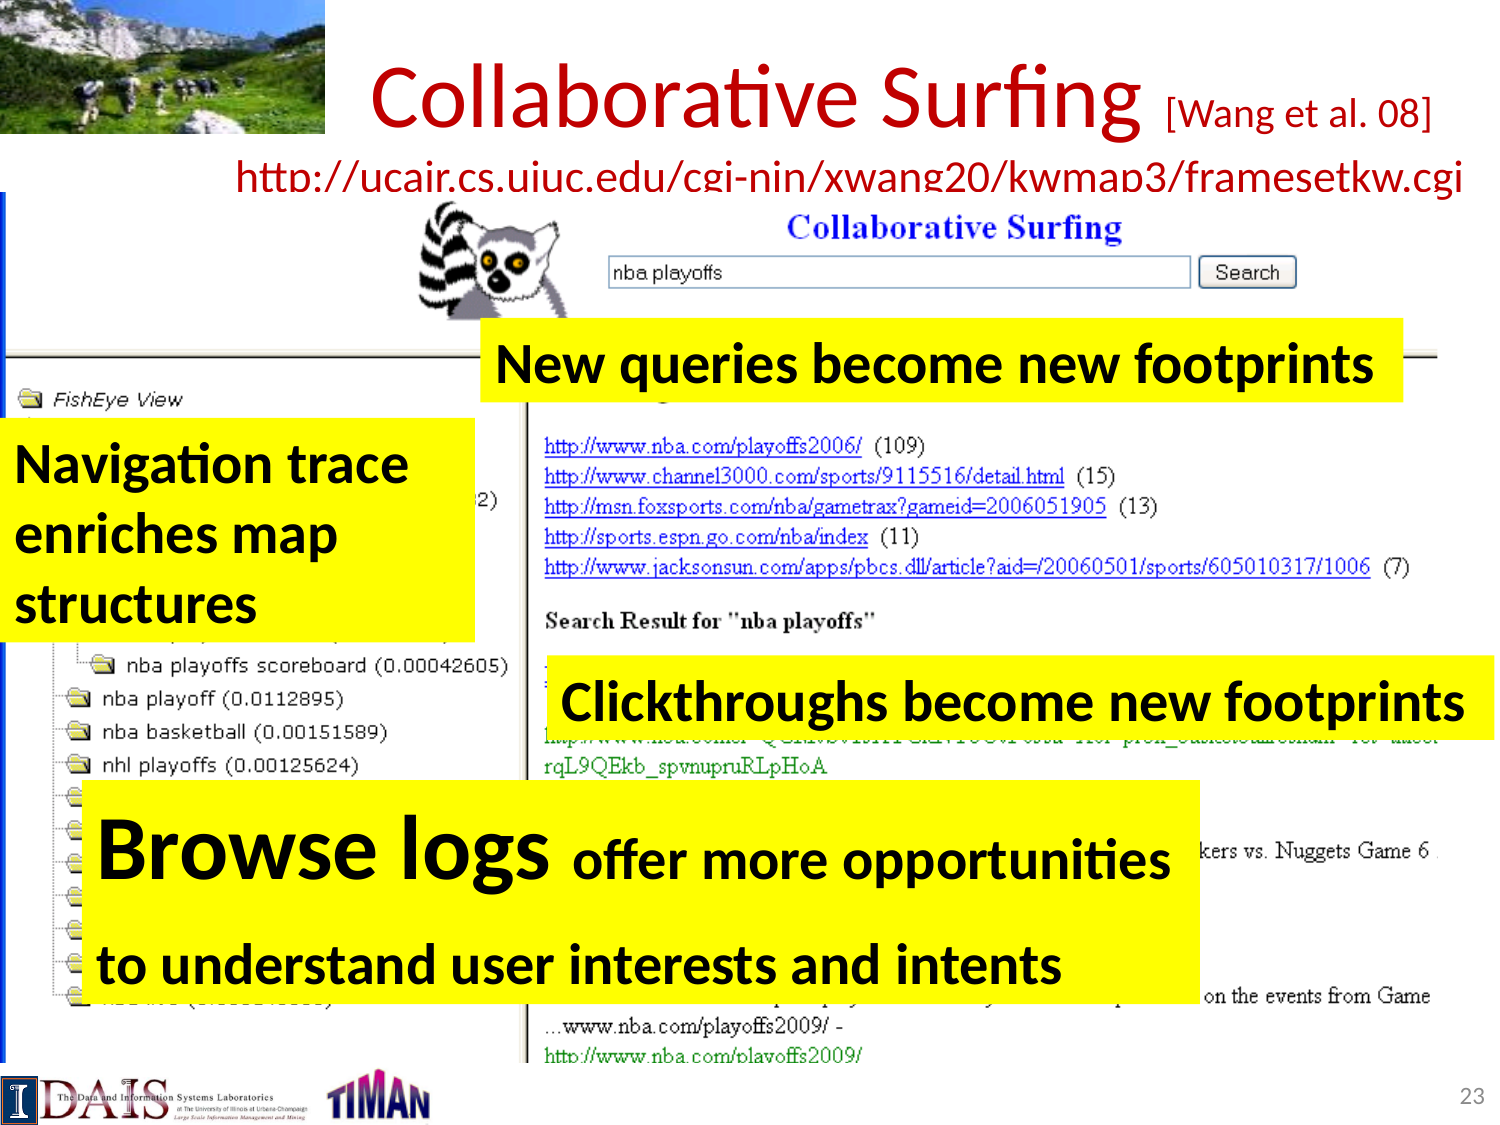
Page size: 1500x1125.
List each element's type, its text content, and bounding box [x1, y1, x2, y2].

title Collaborative Surfing [Wang et al. 08] http://ucair.cs.uiuc.edu/cgi-nin/xwang20/kwmap3/framesetkw.cgi [174, 24, 1500, 213]
text_box Clickthroughs become new footprints [1441, 655, 1495, 740]
picture [0, 0, 326, 134]
slide_number 23 [1149, 1065, 1500, 1125]
picture [0, 192, 1438, 1063]
picture [0, 1064, 438, 1125]
